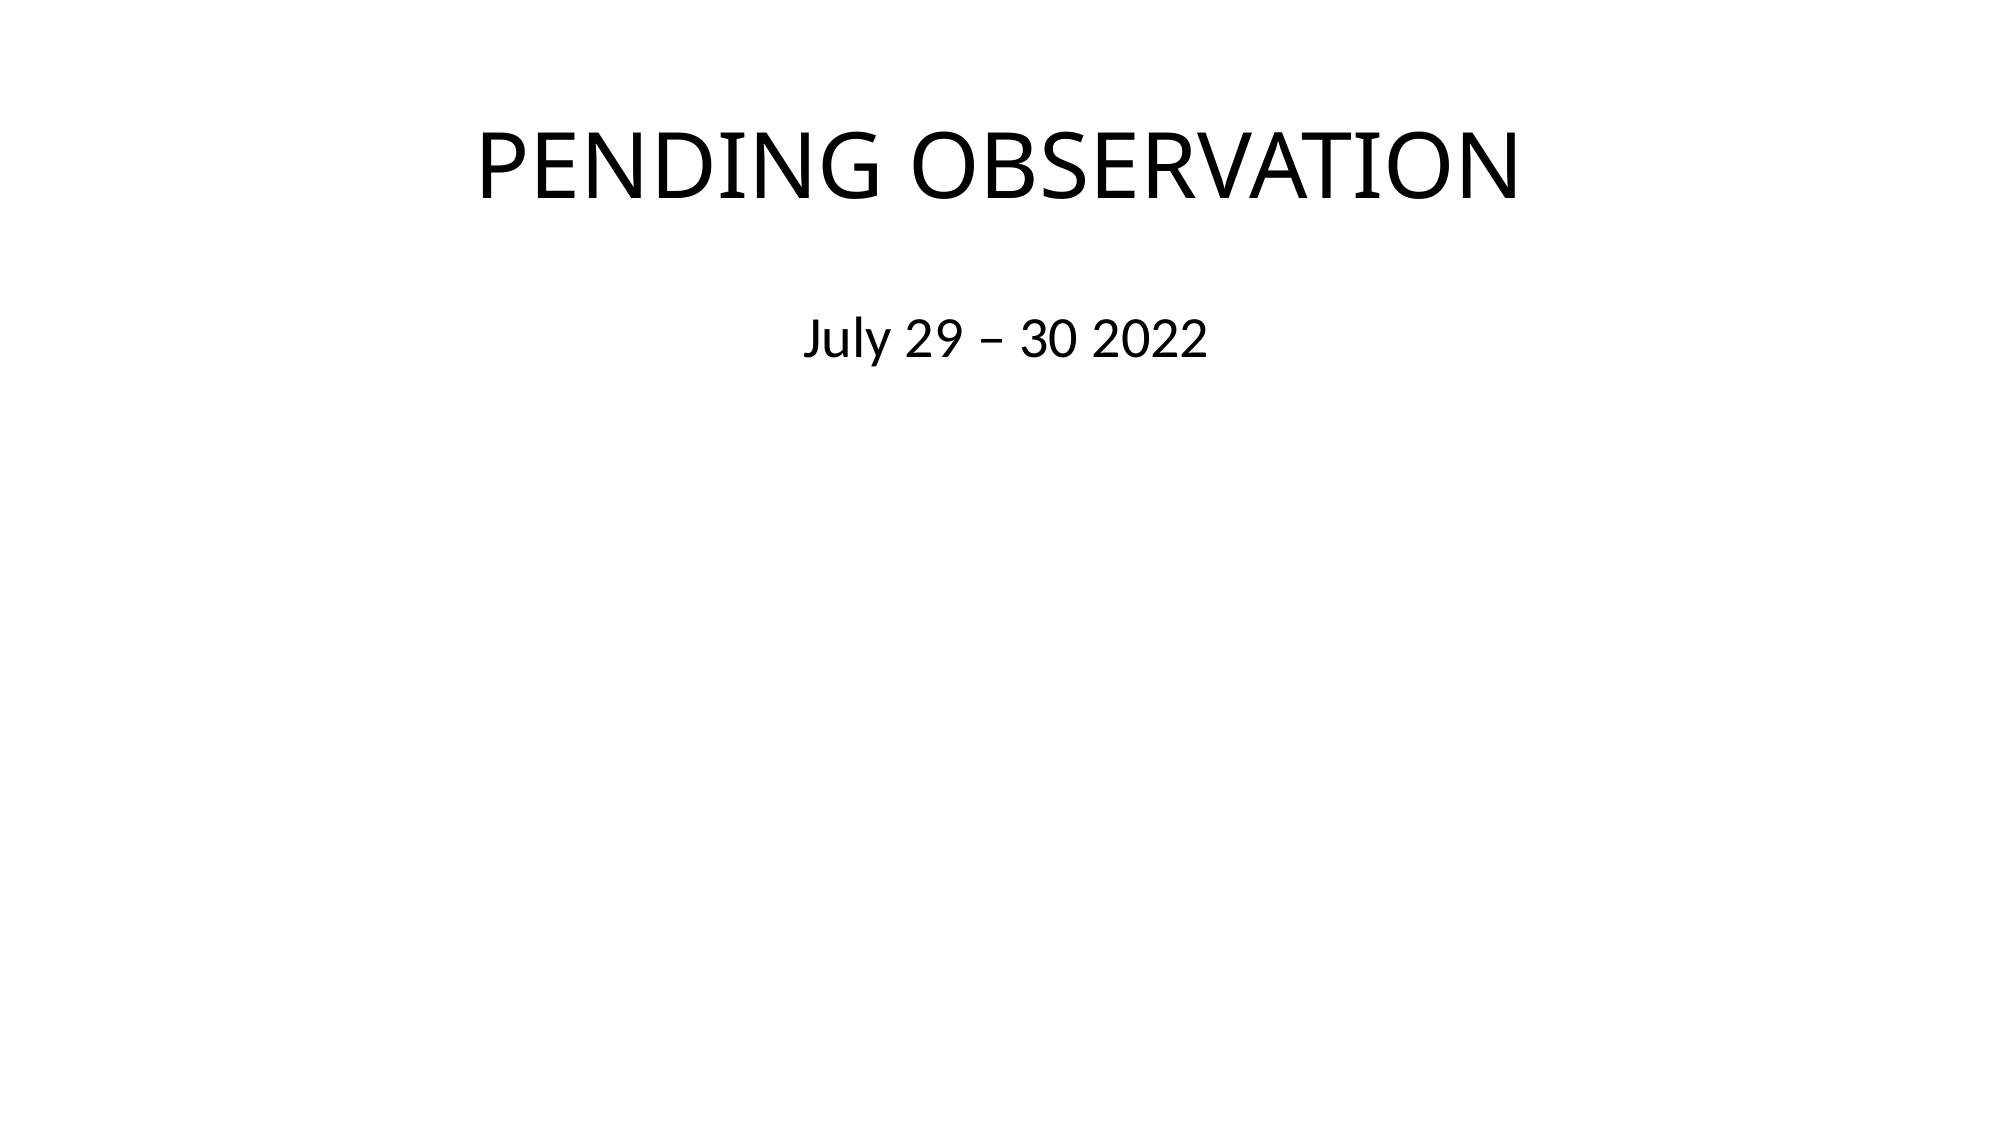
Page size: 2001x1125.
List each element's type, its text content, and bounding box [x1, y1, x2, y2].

title PENDING OBSERVATION [137, 59, 1863, 278]
list July 29 – 30 2022 [137, 299, 1863, 1014]
